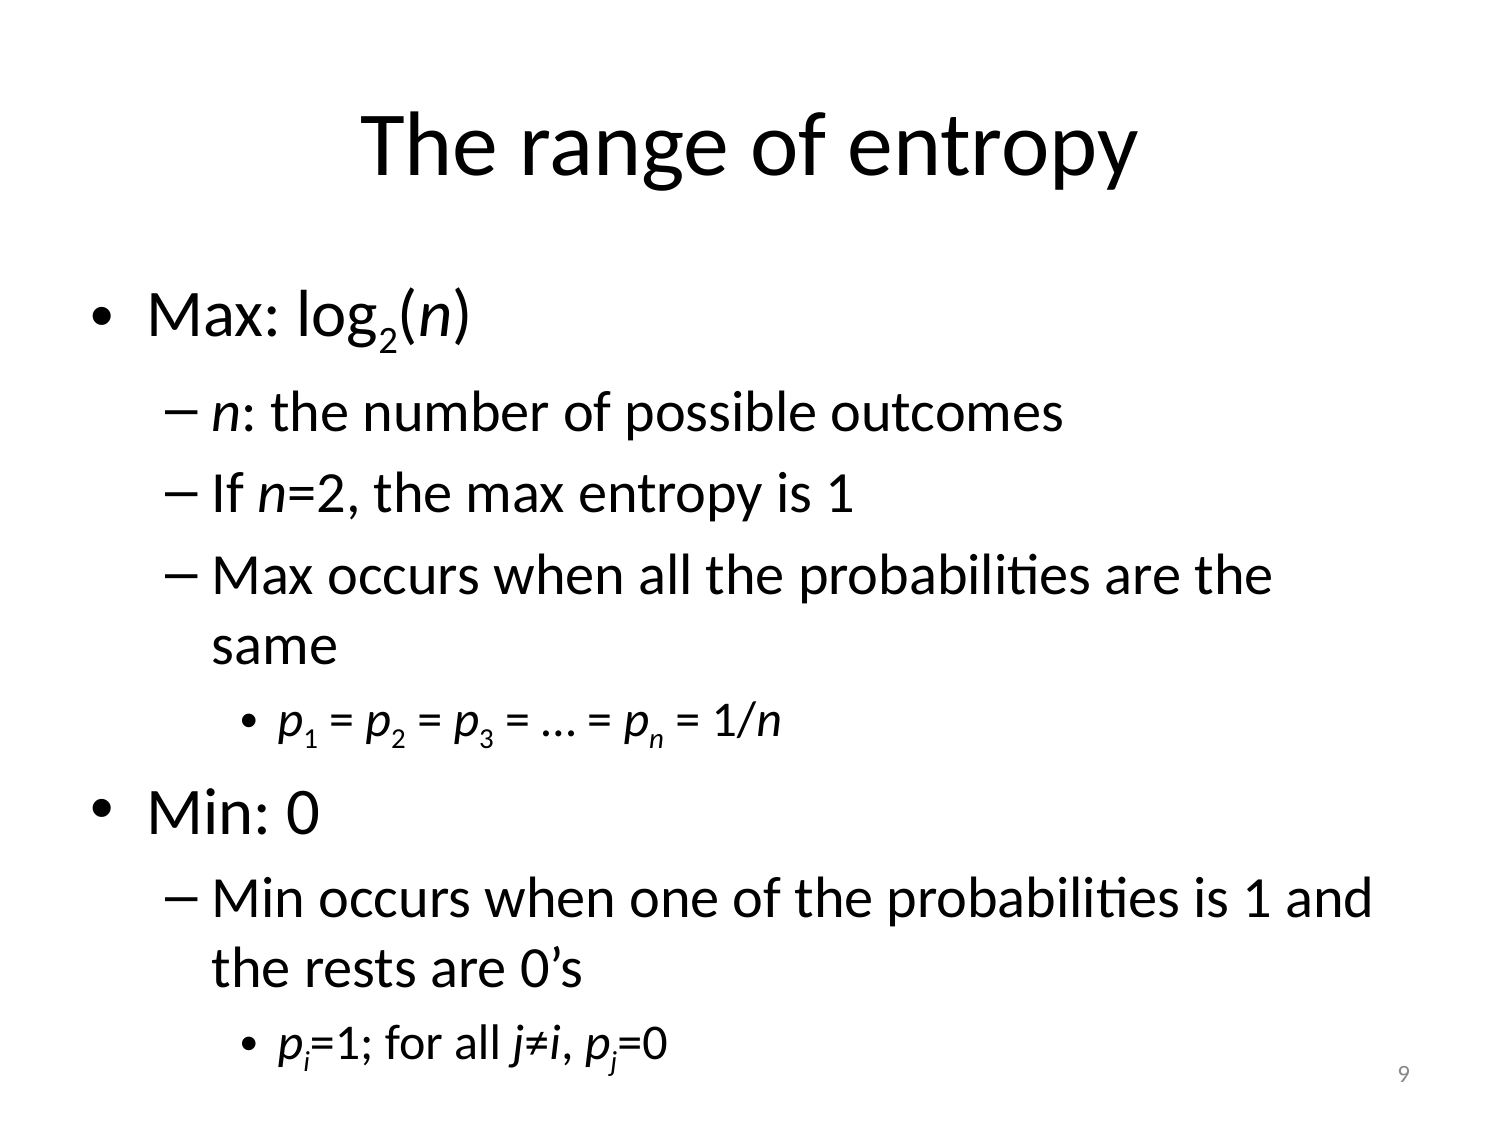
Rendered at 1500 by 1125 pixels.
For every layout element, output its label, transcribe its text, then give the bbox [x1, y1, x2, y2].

title The range of entropy [75, 45, 1425, 233]
list Max: log2(n) n: the number of possible outcomes If n=2, the max entropy is 1 Max occurs when all the probabilities are the same p1 = p2 = p3 = … = pn = 1/n Min: 0 Min occurs when one of the probabilities is 1 and the rests are 0’s pi=1; for all j≠i, pj=0 [75, 262, 1425, 1005]
slide_number 9 [1074, 1042, 1425, 1103]
